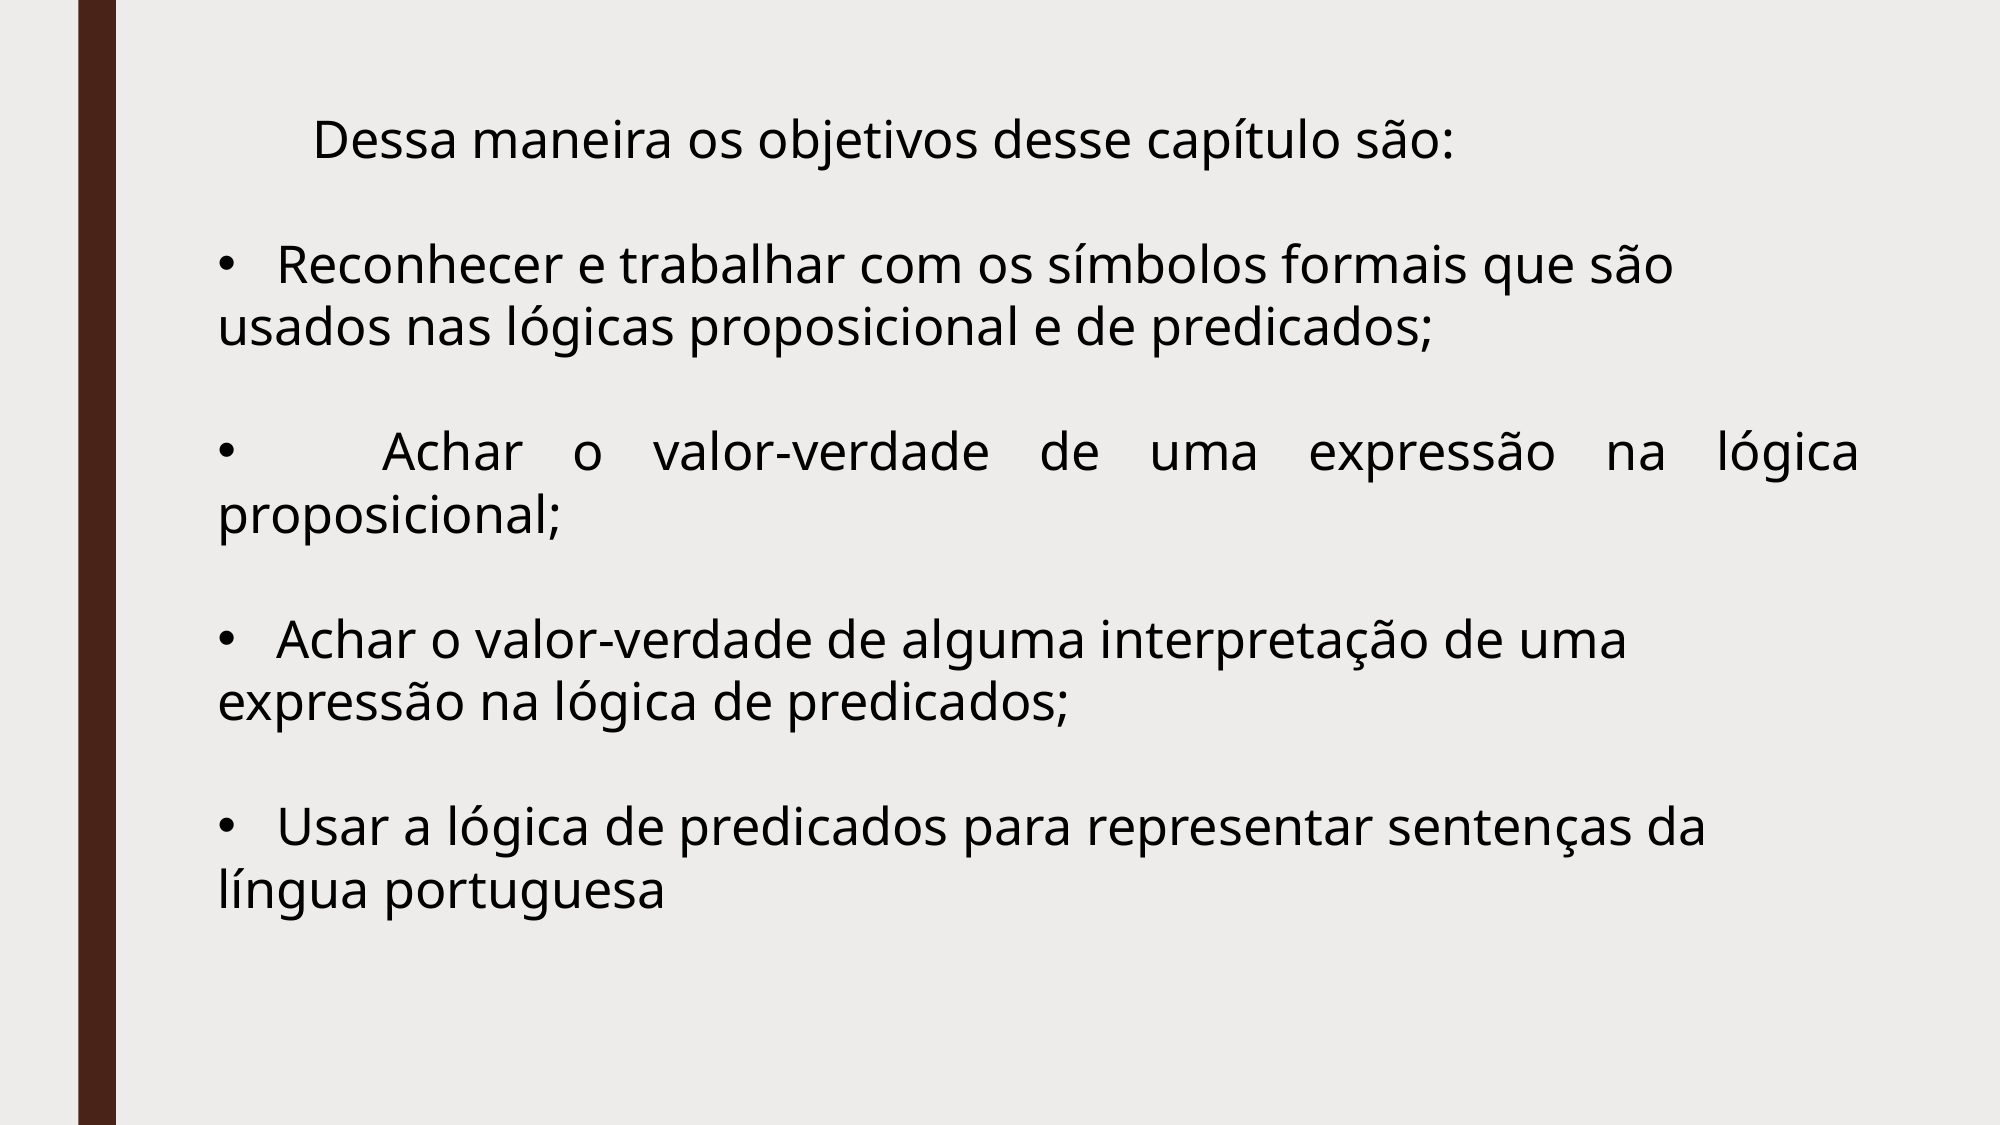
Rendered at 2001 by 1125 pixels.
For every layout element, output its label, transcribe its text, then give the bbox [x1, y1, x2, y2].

text_box Dessa maneira os objetivos desse capítulo são: Reconhecer e trabalhar com os símbolos formais que são usados nas lógicas proposicional e de predicados; Achar o valor-verdade de uma expressão na lógica proposicional; Achar o valor-verdade de alguma interpretação de uma expressão na lógica de predicados; Usar a lógica de predicados para representar sentenças da língua portuguesa [202, 38, 1877, 986]
